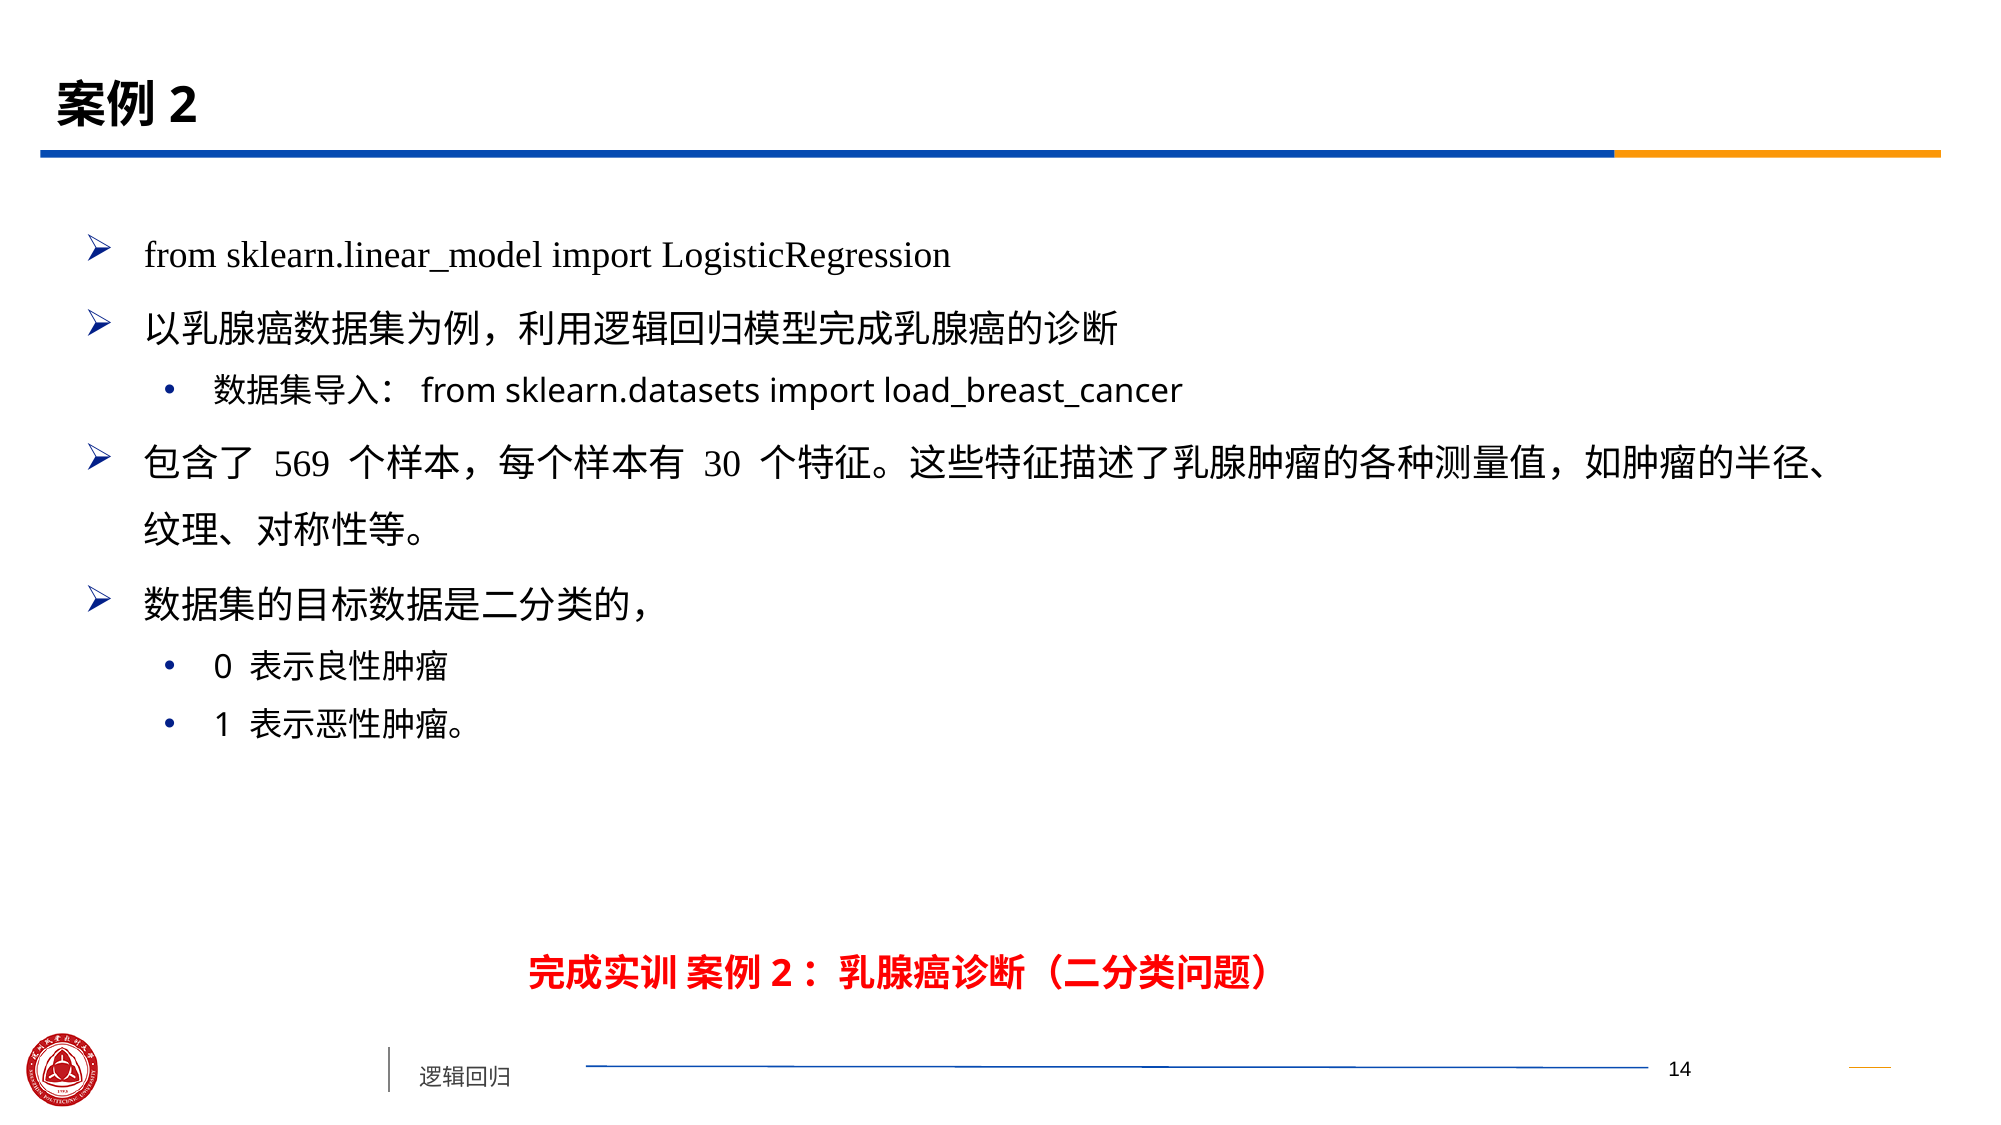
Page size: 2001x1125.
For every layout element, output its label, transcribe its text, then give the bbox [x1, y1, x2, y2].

text_box 完成实训 案例2：乳腺癌诊断（二分类问题） [513, 942, 1397, 1002]
title 案例2 [41, 58, 1842, 146]
picture [25, 1032, 367, 1107]
list from sklearn.linear_model import LogisticRegression 以乳腺癌数据集为例，利用逻辑回归模型完成乳腺癌的诊断 数据集导入：from sklearn.datasets import load_breast_cancer 包含了 569 个样本，每个样本有 30 个特征。这些特征描述了乳腺肿瘤的各种测量值，如肿瘤的半径、纹理、对称性等。 数据集的目标数据是二分类的， 0 表示良性肿瘤 1 表示恶性肿瘤。 [69, 200, 1892, 775]
